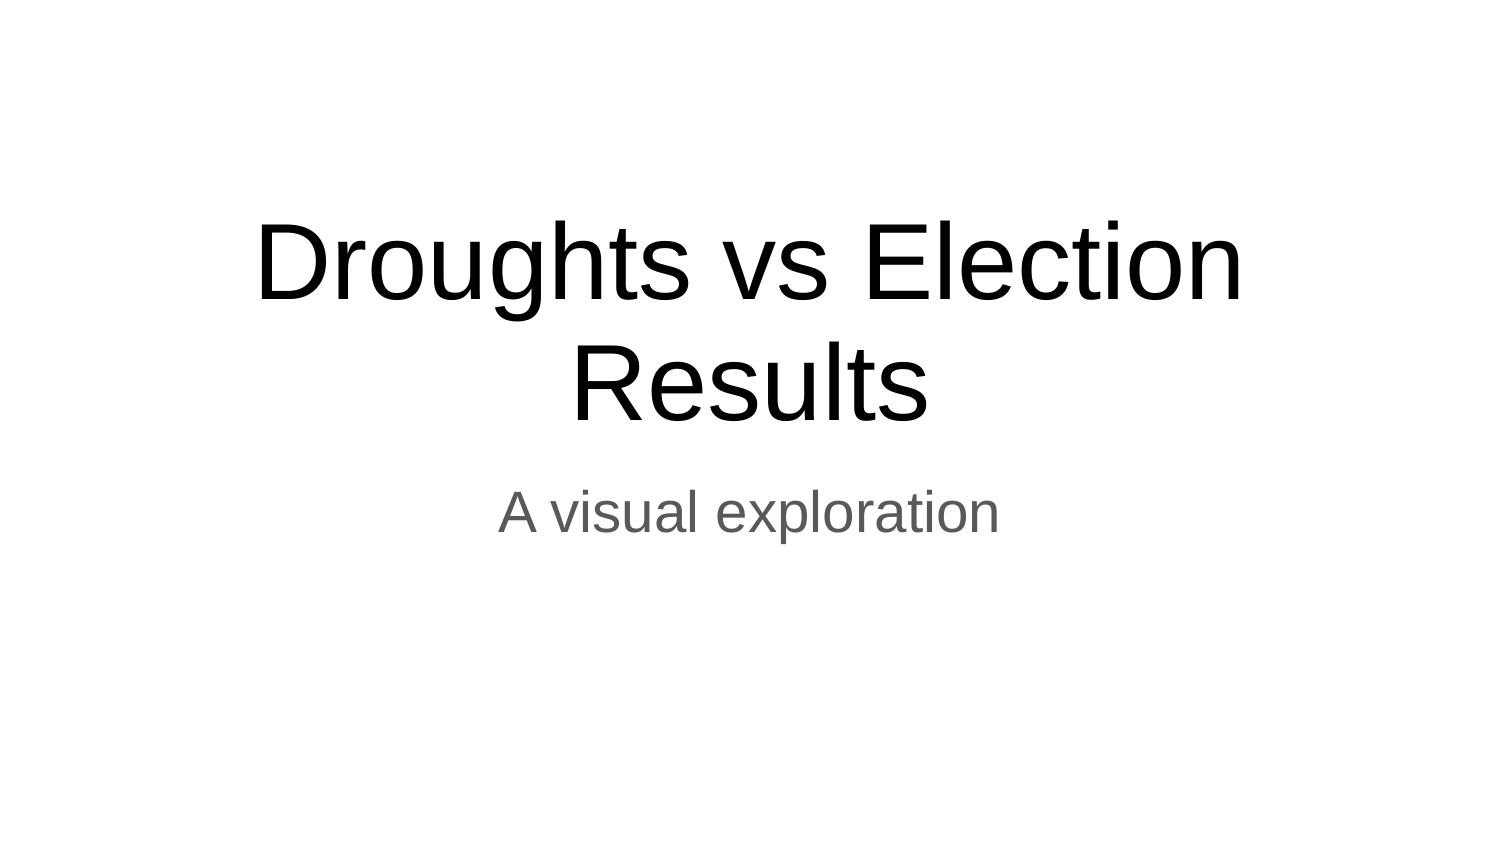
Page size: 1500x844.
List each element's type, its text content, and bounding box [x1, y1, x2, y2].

title Droughts vs Election Results [51, 122, 1449, 459]
subtitle A visual exploration [51, 464, 1449, 595]
